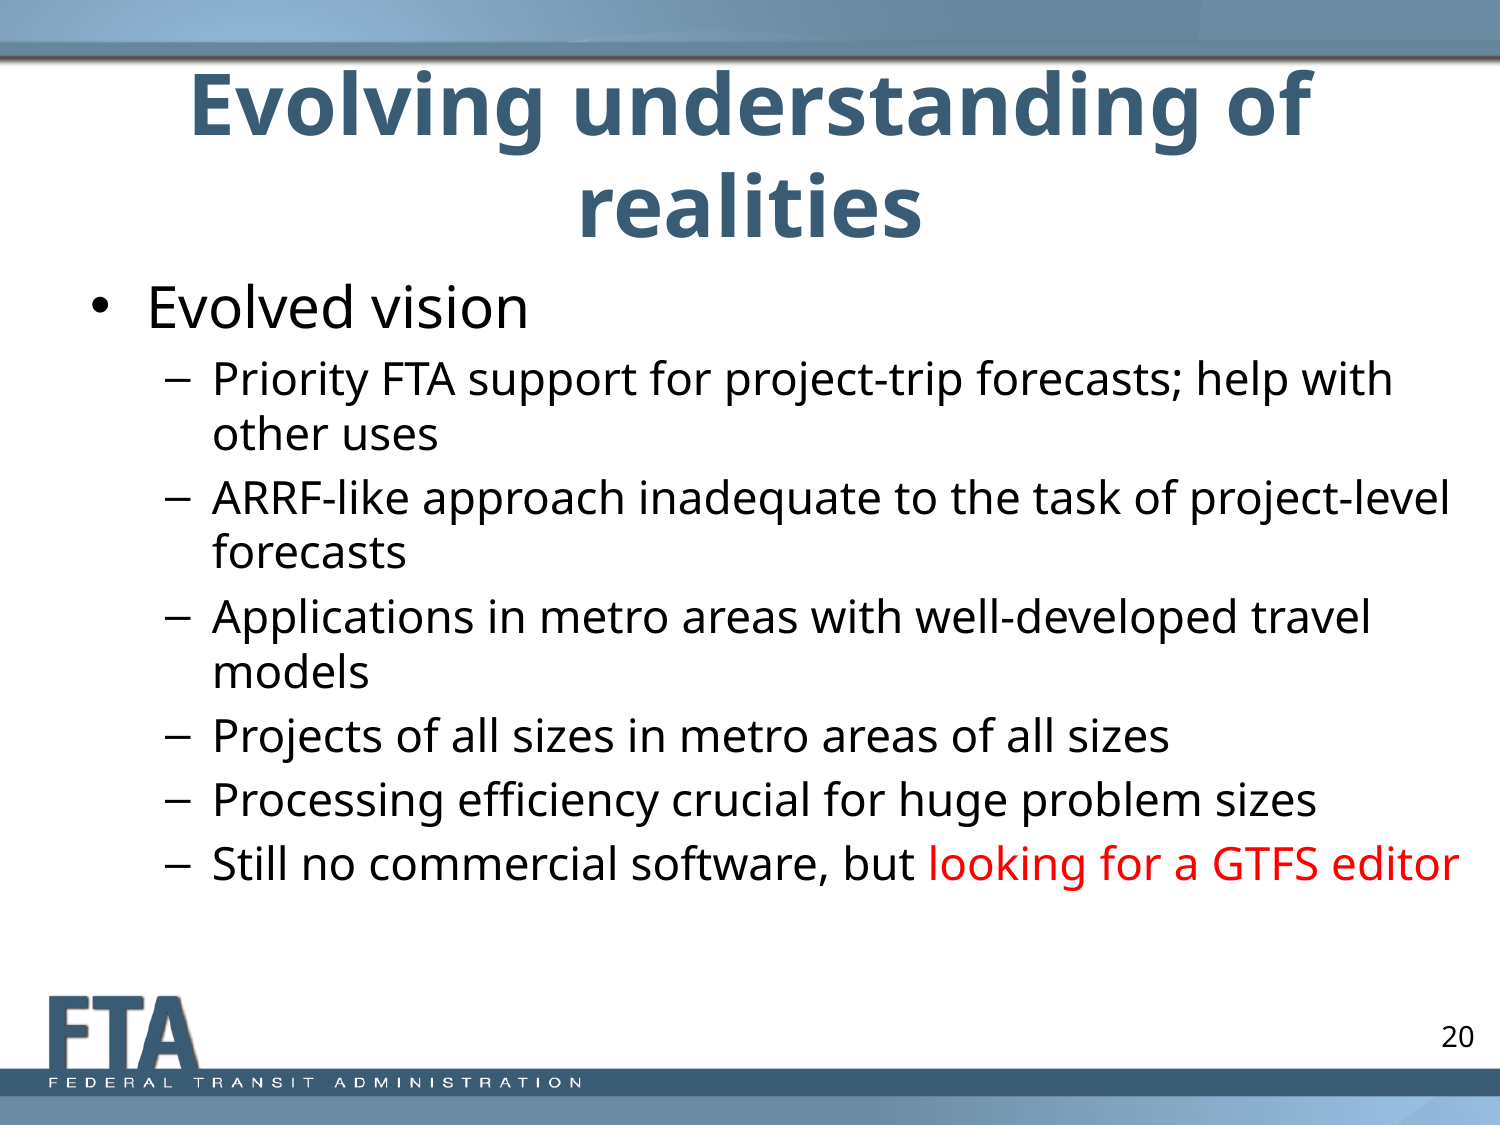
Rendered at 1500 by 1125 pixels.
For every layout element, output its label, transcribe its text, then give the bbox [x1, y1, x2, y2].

title Evolving understanding of realities [74, 71, 1426, 233]
list Evolved vision Priority FTA support for project-trip forecasts; help with other uses ARRF-like approach inadequate to the task of project-level forecasts Applications in metro areas with well-developed travel models Projects of all sizes in metro areas of all sizes Processing efficiency crucial for huge problem sizes Still no commercial software, but looking for a GTFS editor [74, 262, 1500, 1006]
picture [0, 0, 1500, 75]
picture [0, 992, 1500, 1125]
